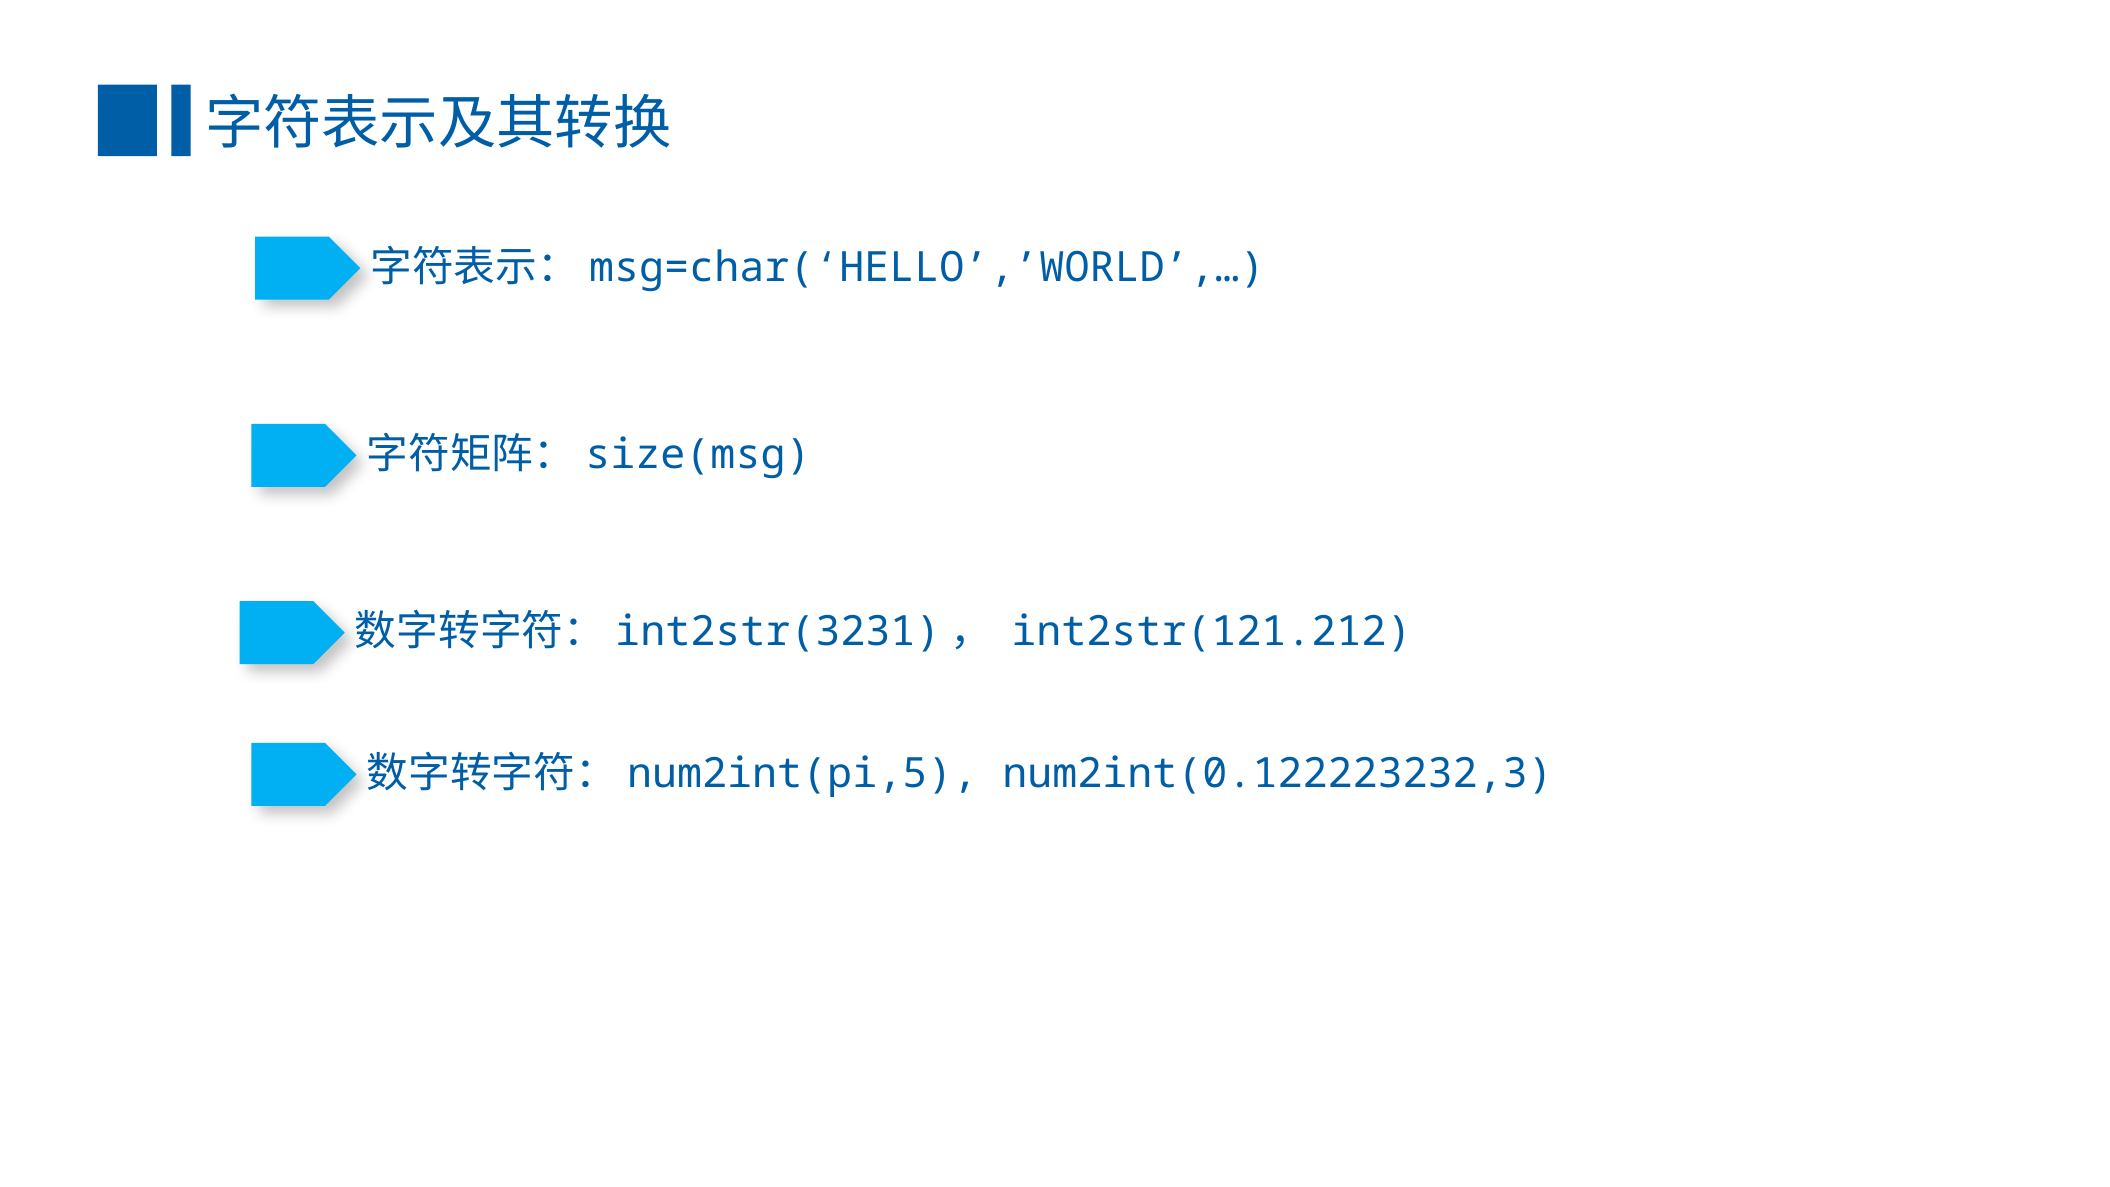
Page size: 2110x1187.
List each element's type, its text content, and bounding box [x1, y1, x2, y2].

text_box [250, 741, 350, 807]
text_box [250, 422, 350, 489]
text_box 字符矩阵：size(msg) [350, 409, 1595, 485]
text_box [238, 600, 338, 666]
text_box 数字转字符：num2int(pi,5), num2int(0.122223232,3) [350, 727, 1595, 804]
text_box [97, 77, 986, 164]
text_box 字符表示：msg=char(‘HELLO’,’WORLD’,…) [354, 221, 1598, 298]
text_box 数字转字符：int2str(3231)， int2str(121.212) [338, 586, 1583, 663]
text_box [254, 235, 354, 301]
